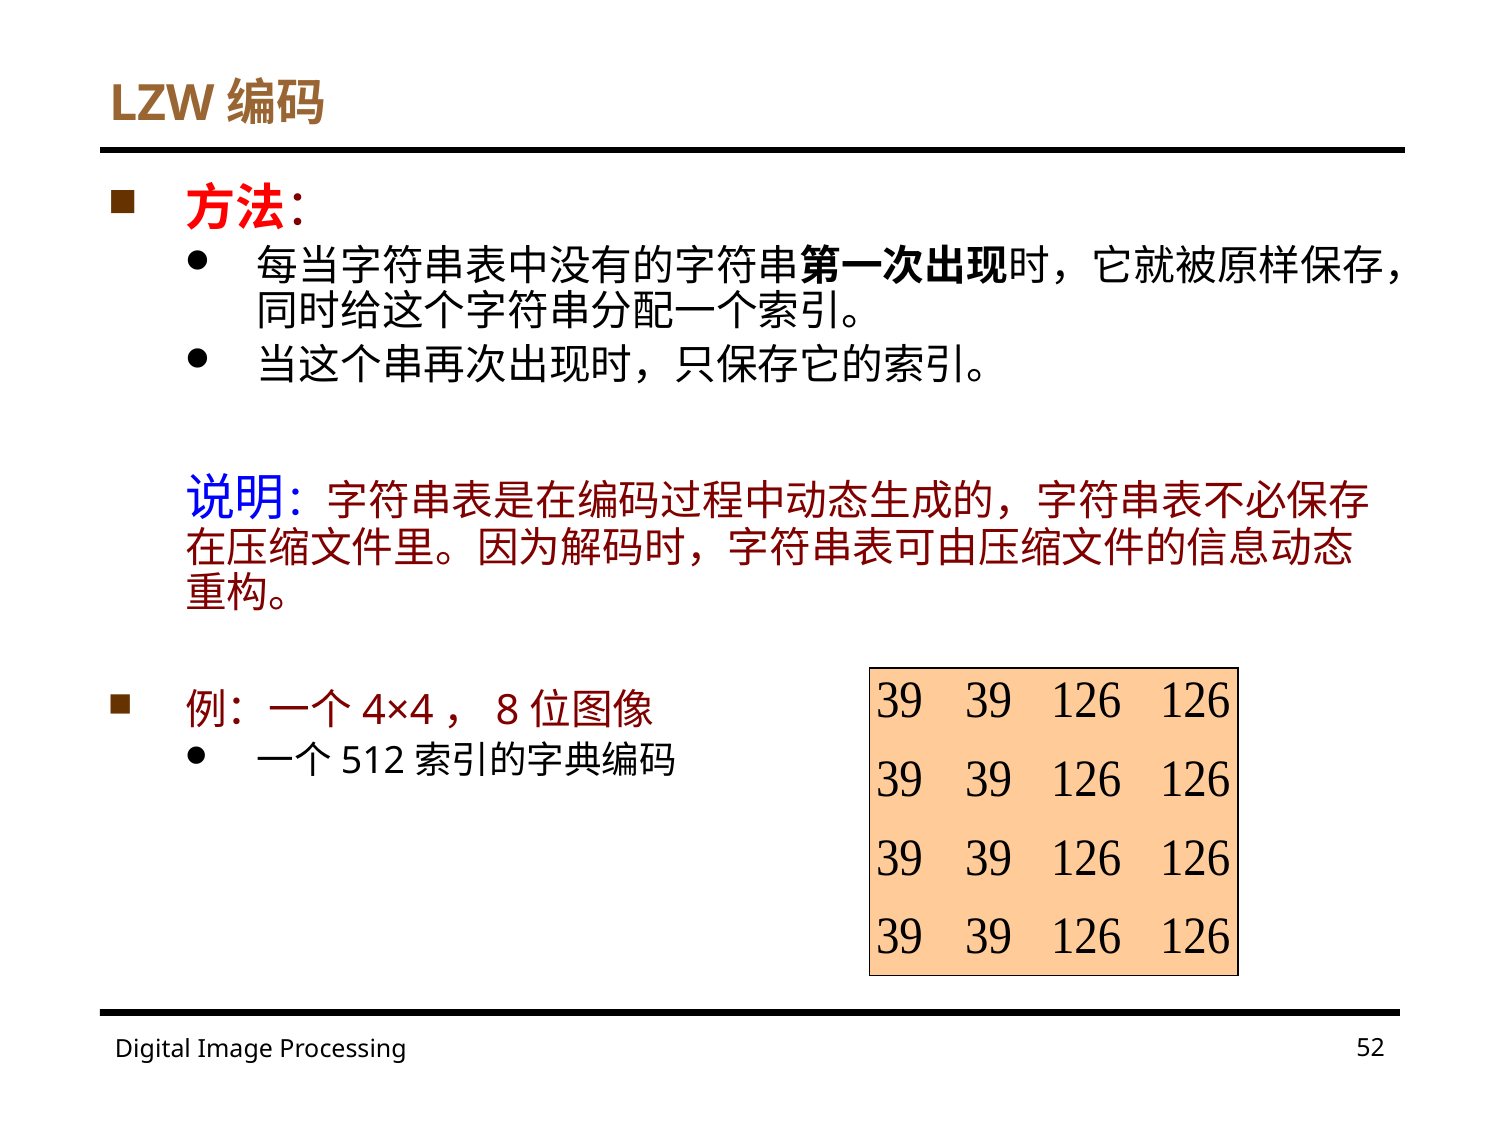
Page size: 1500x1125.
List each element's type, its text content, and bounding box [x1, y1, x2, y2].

list 方法： 每当字符串表中没有的字符串第一次出现时，它就被原样保存，同时给这个字符串分配一个索引。 当这个串再次出现时，只保存它的索引。 说明：字符串表是在编码过程中动态生成的，字符串表不必保存在压缩文件里。因为解码时，字符串表可由压缩文件的信息动态重构。 例：一个4×4，8位图像 一个512索引的字典编码 [92, 174, 1406, 988]
title LZW编码 [94, 50, 1407, 138]
slide_number Digital Image Processing [99, 1025, 650, 1104]
slide_number 52 [1074, 1024, 1400, 1103]
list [870, 668, 1238, 975]
